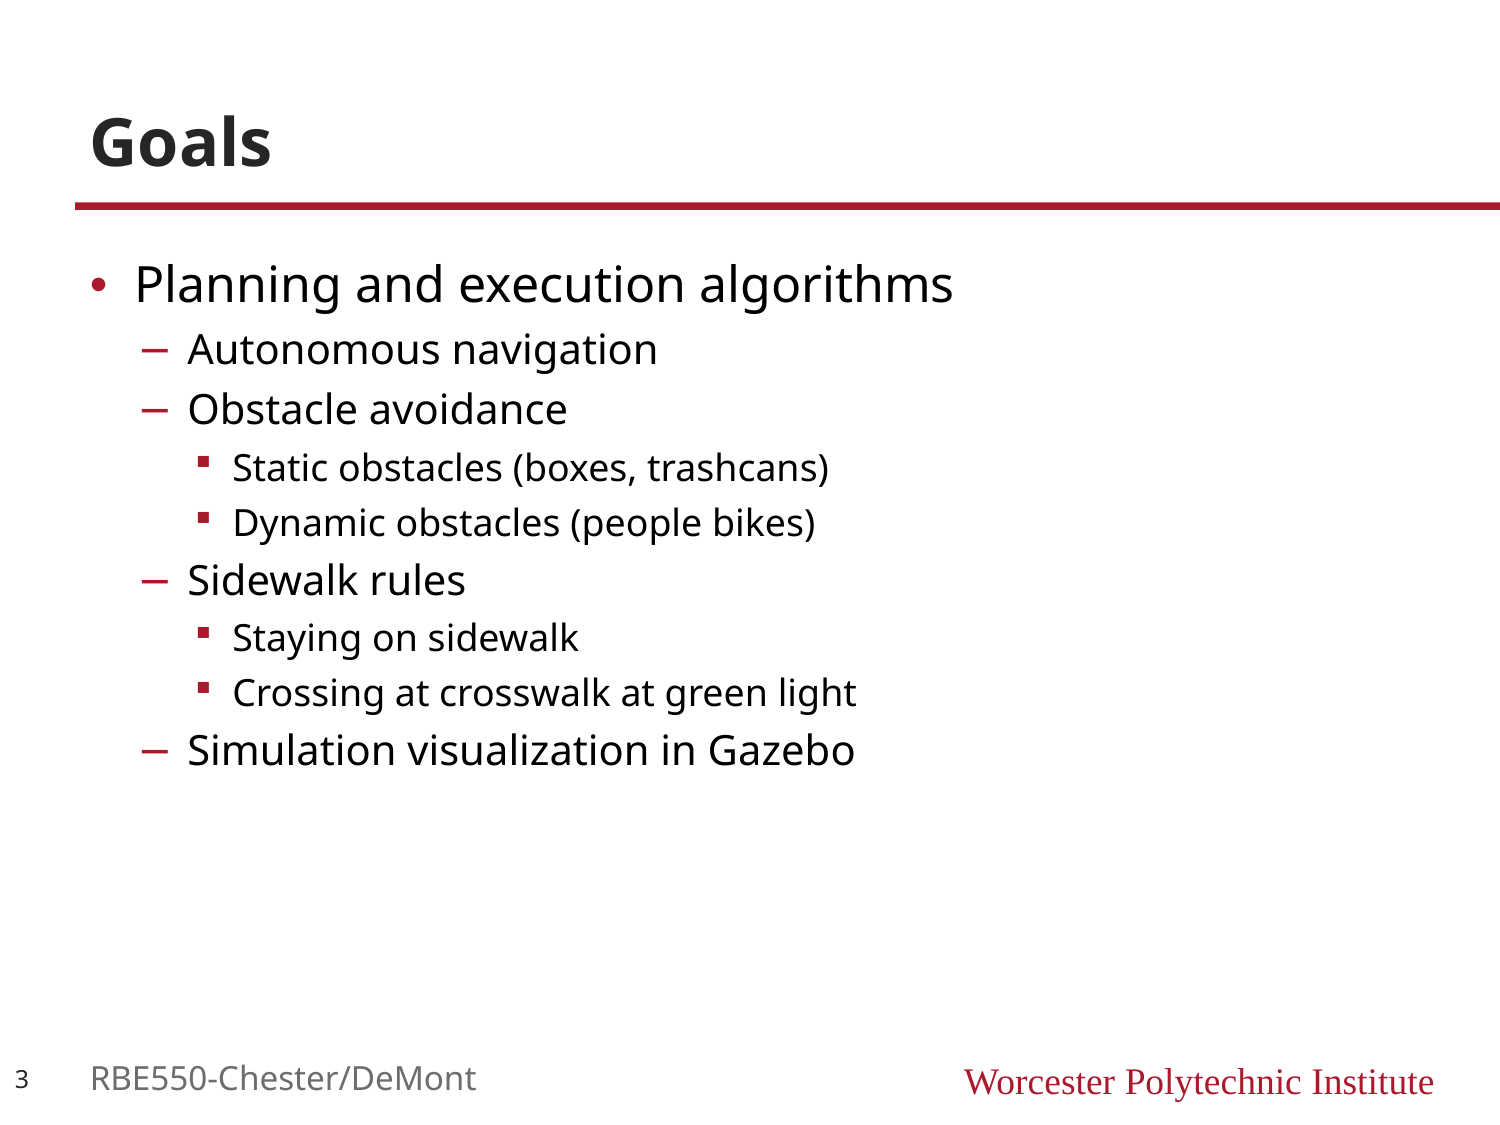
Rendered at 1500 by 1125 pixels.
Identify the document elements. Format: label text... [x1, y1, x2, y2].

slide_number 3 [0, 1047, 75, 1113]
list Planning and execution algorithms Autonomous navigation Obstacle avoidance Static obstacles (boxes, trashcans) Dynamic obstacles (people bikes) Sidewalk rules Staying on sidewalk Crossing at crosswalk at green light Simulation visualization in Gazebo [75, 249, 1425, 1013]
footer RBE550-Chester/DeMont [75, 1050, 913, 1100]
title Goals [75, 56, 1425, 188]
